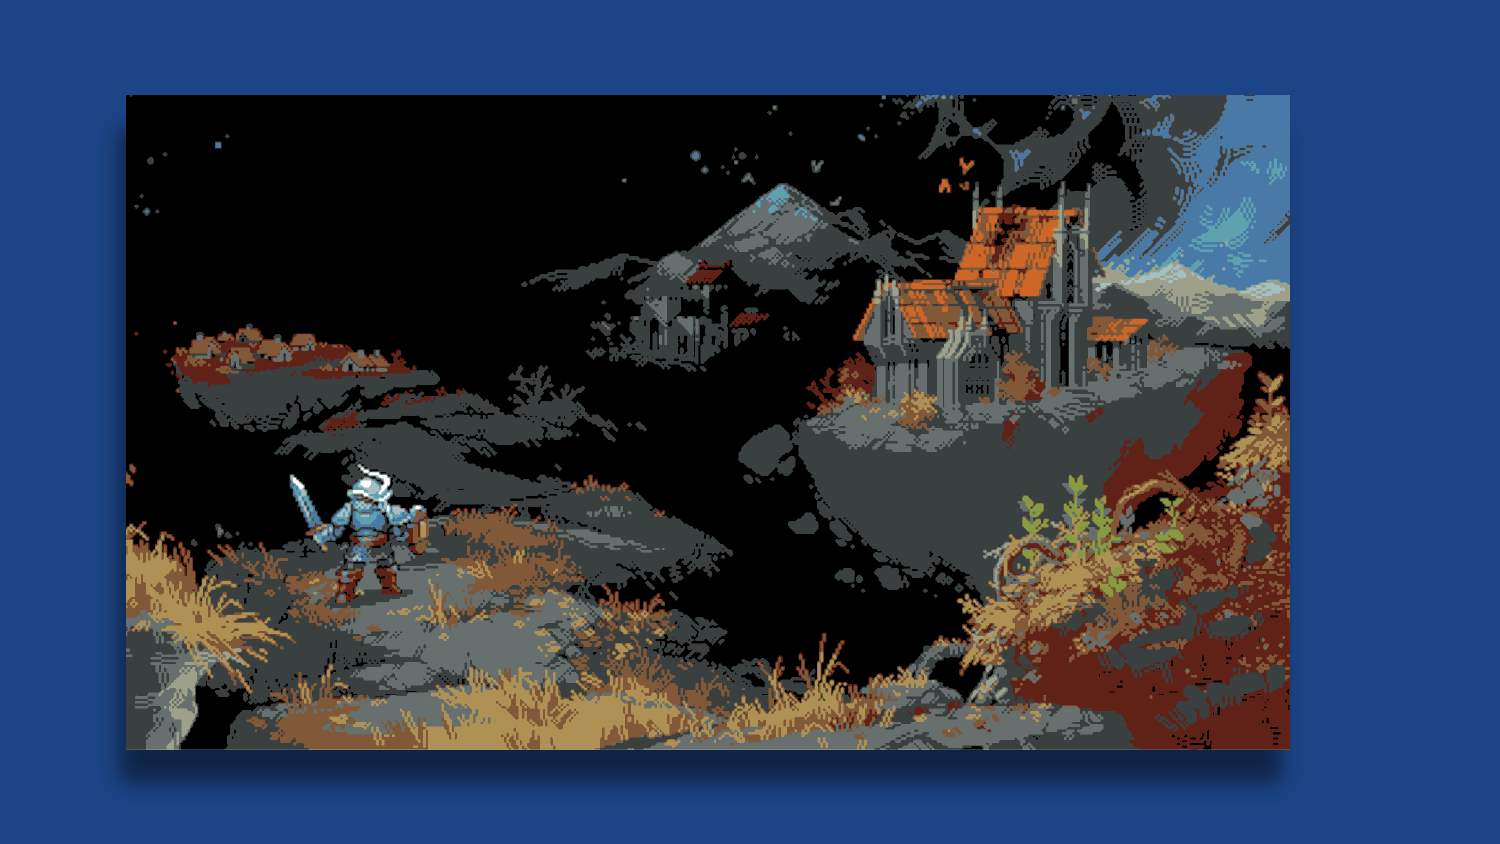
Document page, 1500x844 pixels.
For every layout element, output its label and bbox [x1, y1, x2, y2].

picture [125, 94, 1290, 750]
